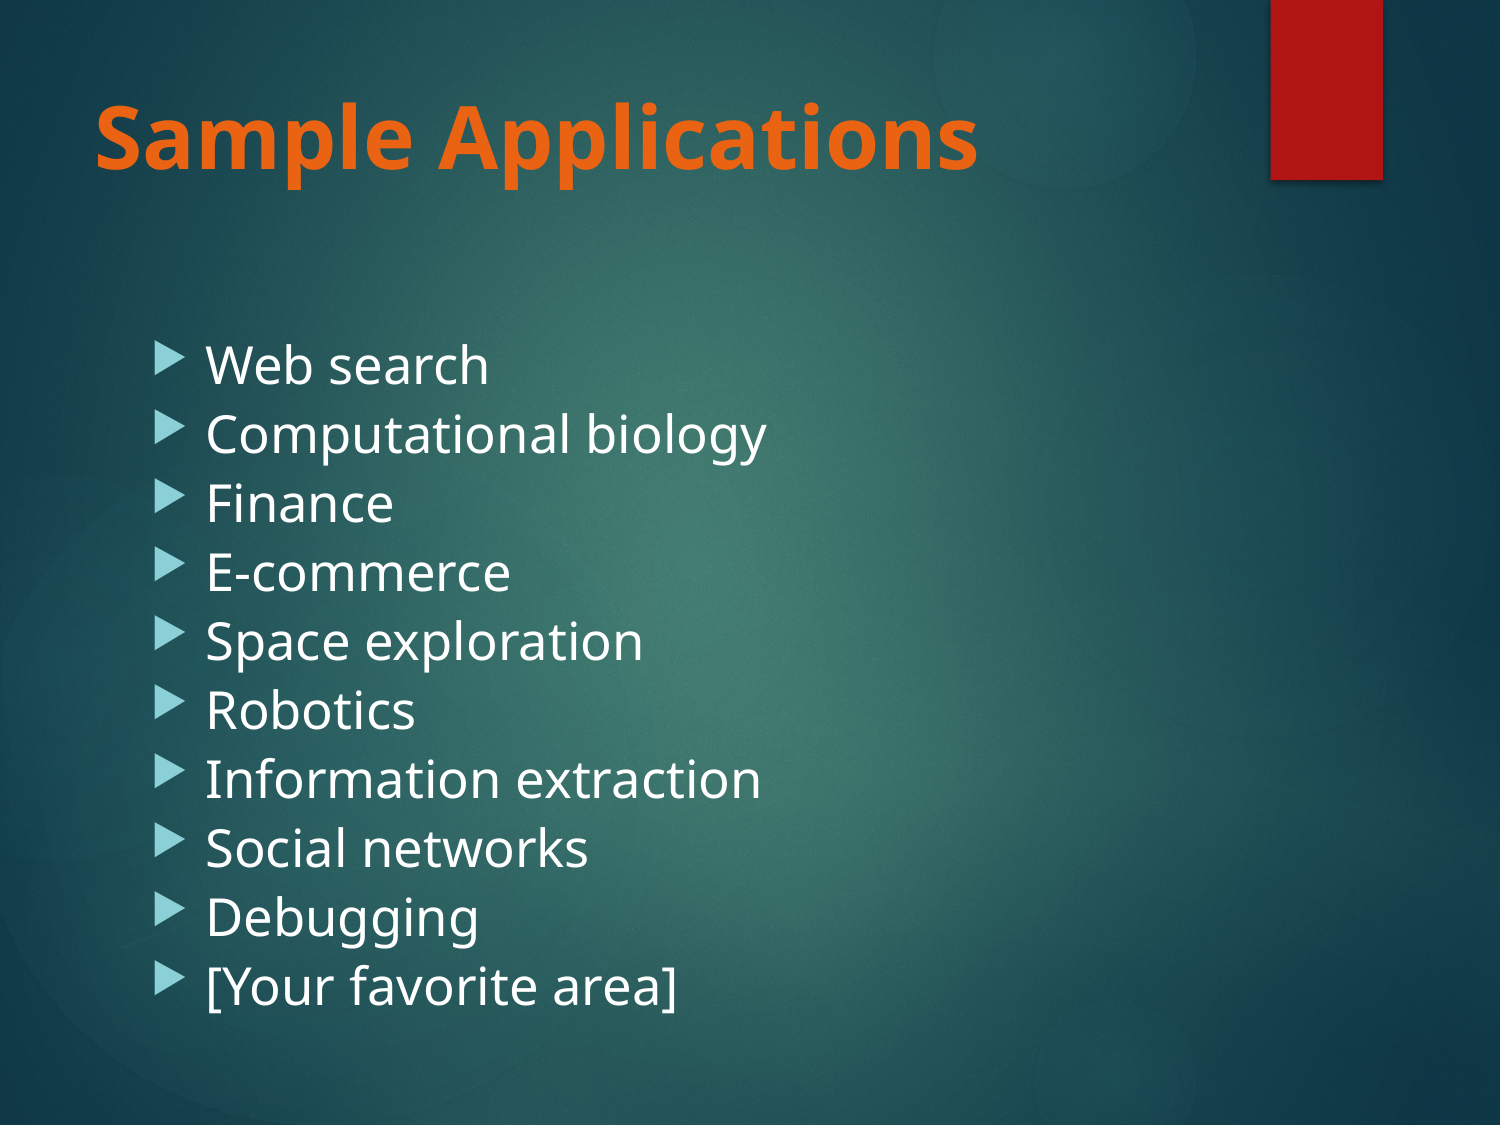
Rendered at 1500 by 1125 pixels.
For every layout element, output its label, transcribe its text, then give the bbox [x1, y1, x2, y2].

list Web search Computational biology Finance E-commerce Space exploration Robotics Information extraction Social networks Debugging [Your favorite area] [135, 336, 1237, 1025]
title Sample Applications [79, 74, 1237, 304]
